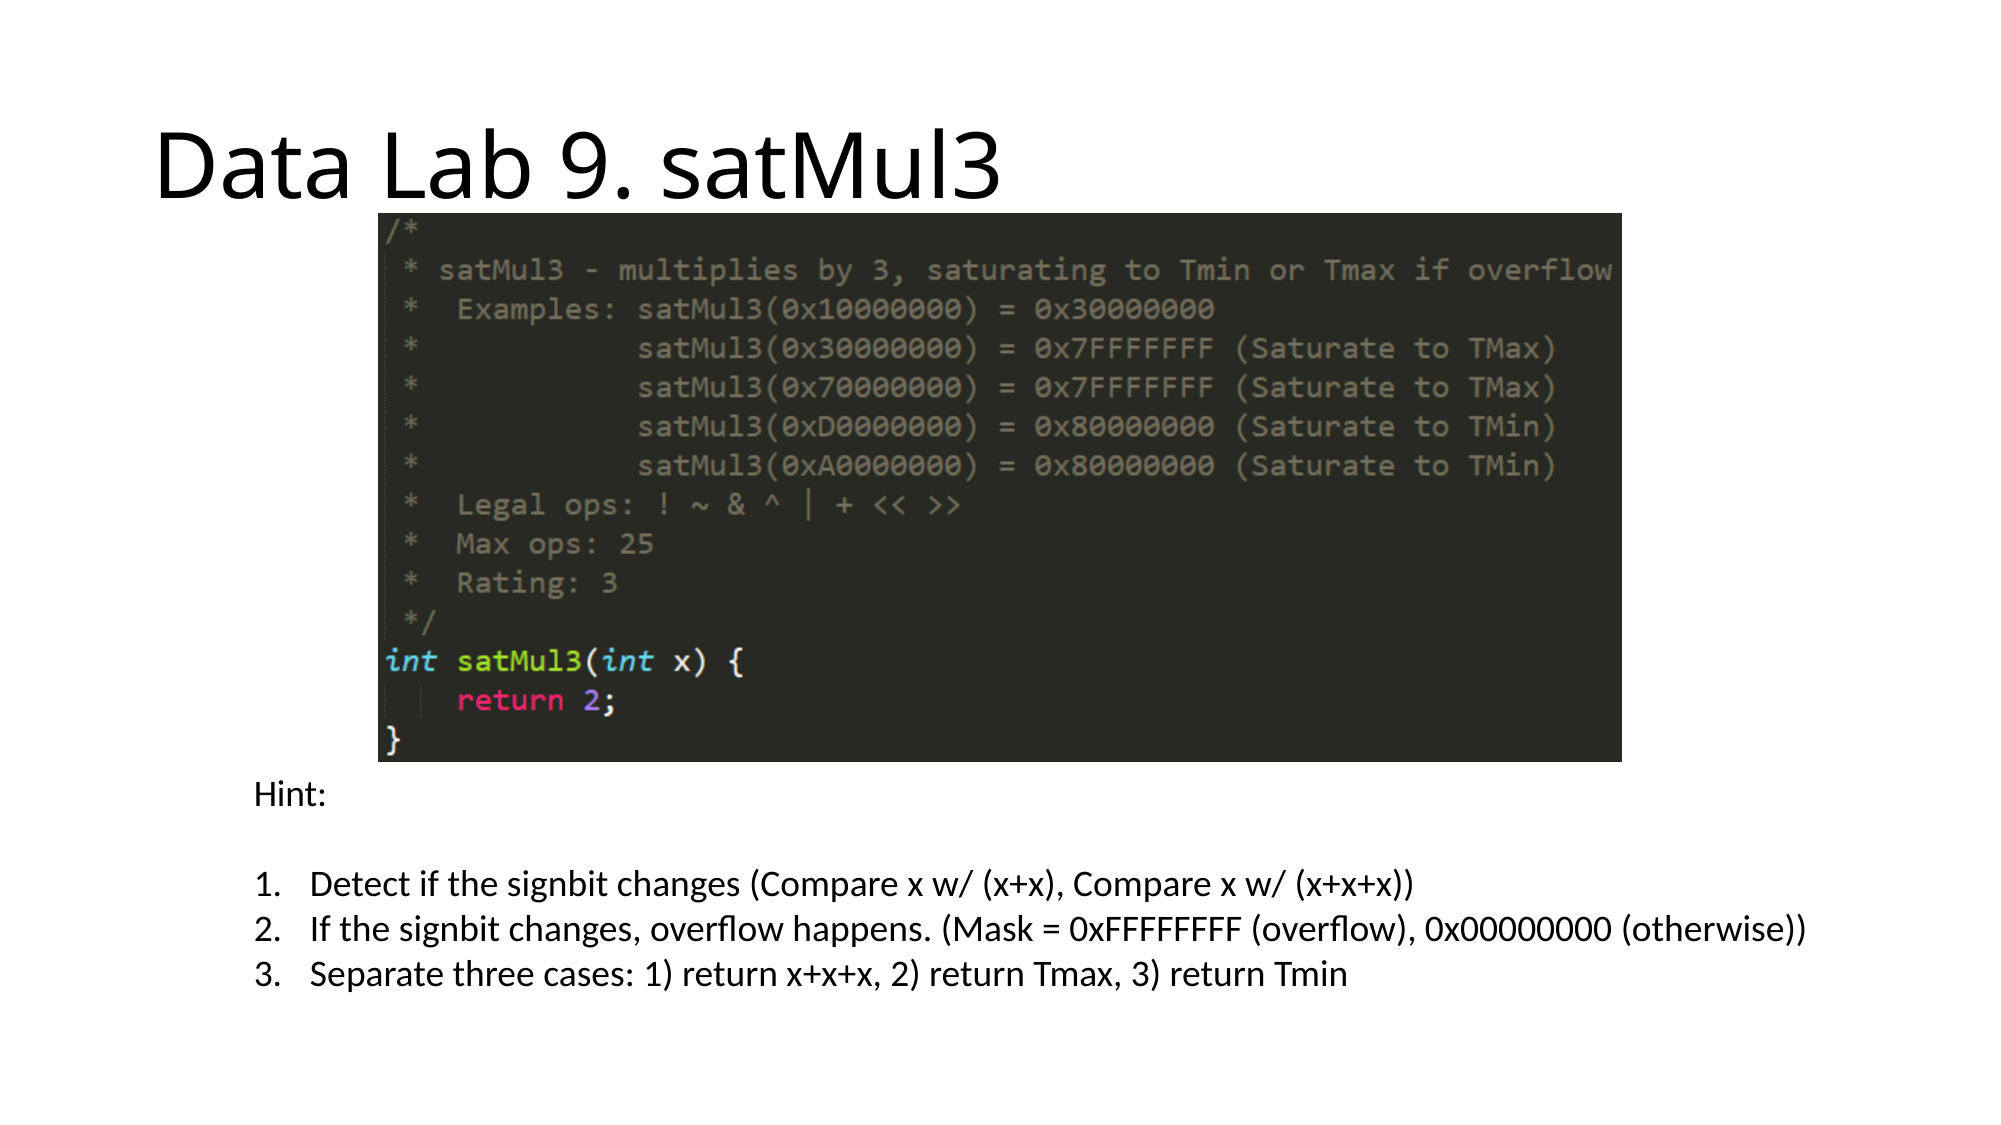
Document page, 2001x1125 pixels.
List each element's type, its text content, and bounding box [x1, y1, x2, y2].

picture [378, 213, 1622, 762]
title Data Lab 9. satMul3 [137, 59, 1863, 278]
text_box Hint: Detect if the signbit changes (Compare x w/ (x+x), Compare x w/ (x+x+x)) If the signbit changes, overflow happens. (Mask = 0xFFFFFFFF (overflow), 0x00000000 (otherwise)) Separate three cases: 1) return x+x+x, 2) return Tmax, 3) return Tmin [238, 761, 1932, 1002]
